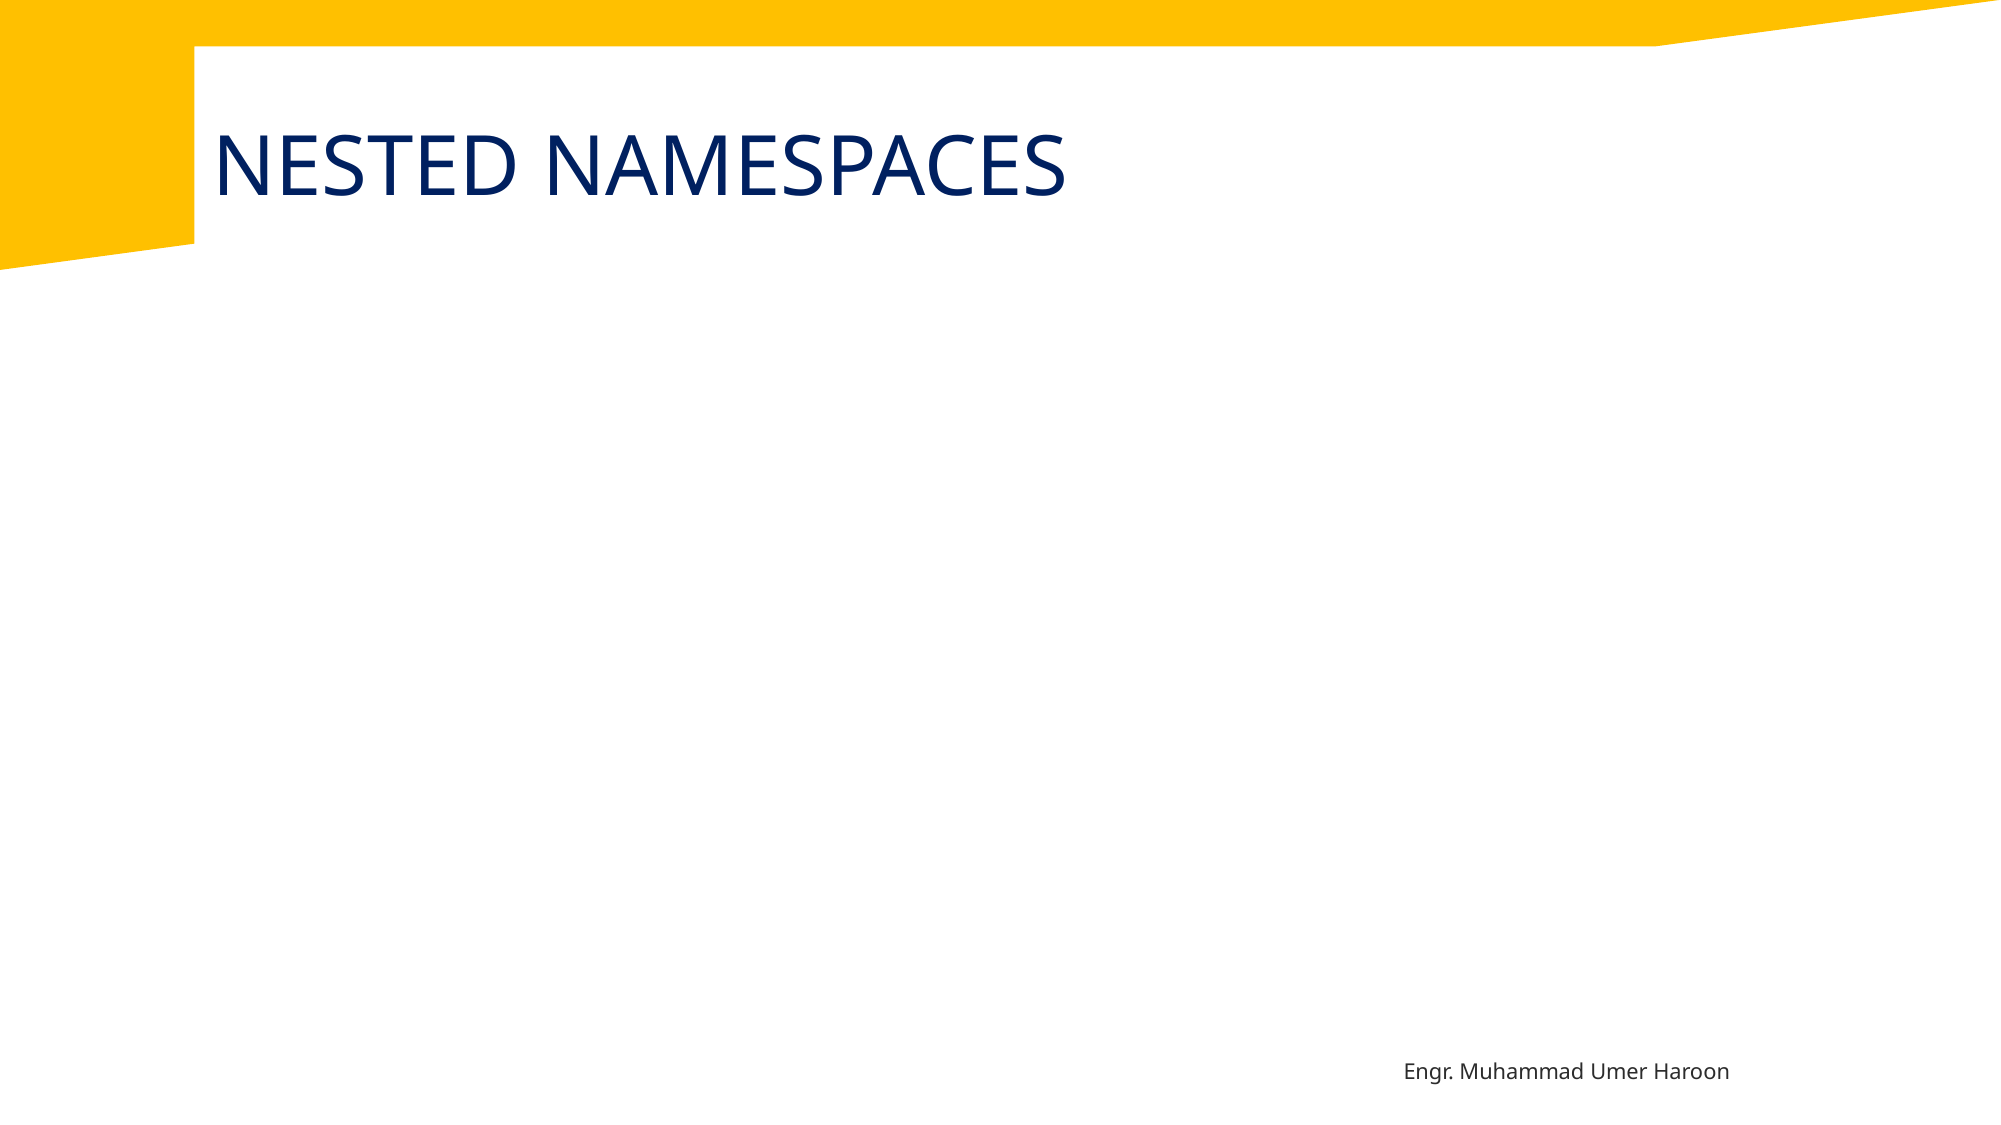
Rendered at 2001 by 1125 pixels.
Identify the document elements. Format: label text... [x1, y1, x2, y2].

title Nested namespaces [197, 46, 1803, 295]
footer Engr. Muhammad Umer Haroon [918, 1053, 1746, 1114]
